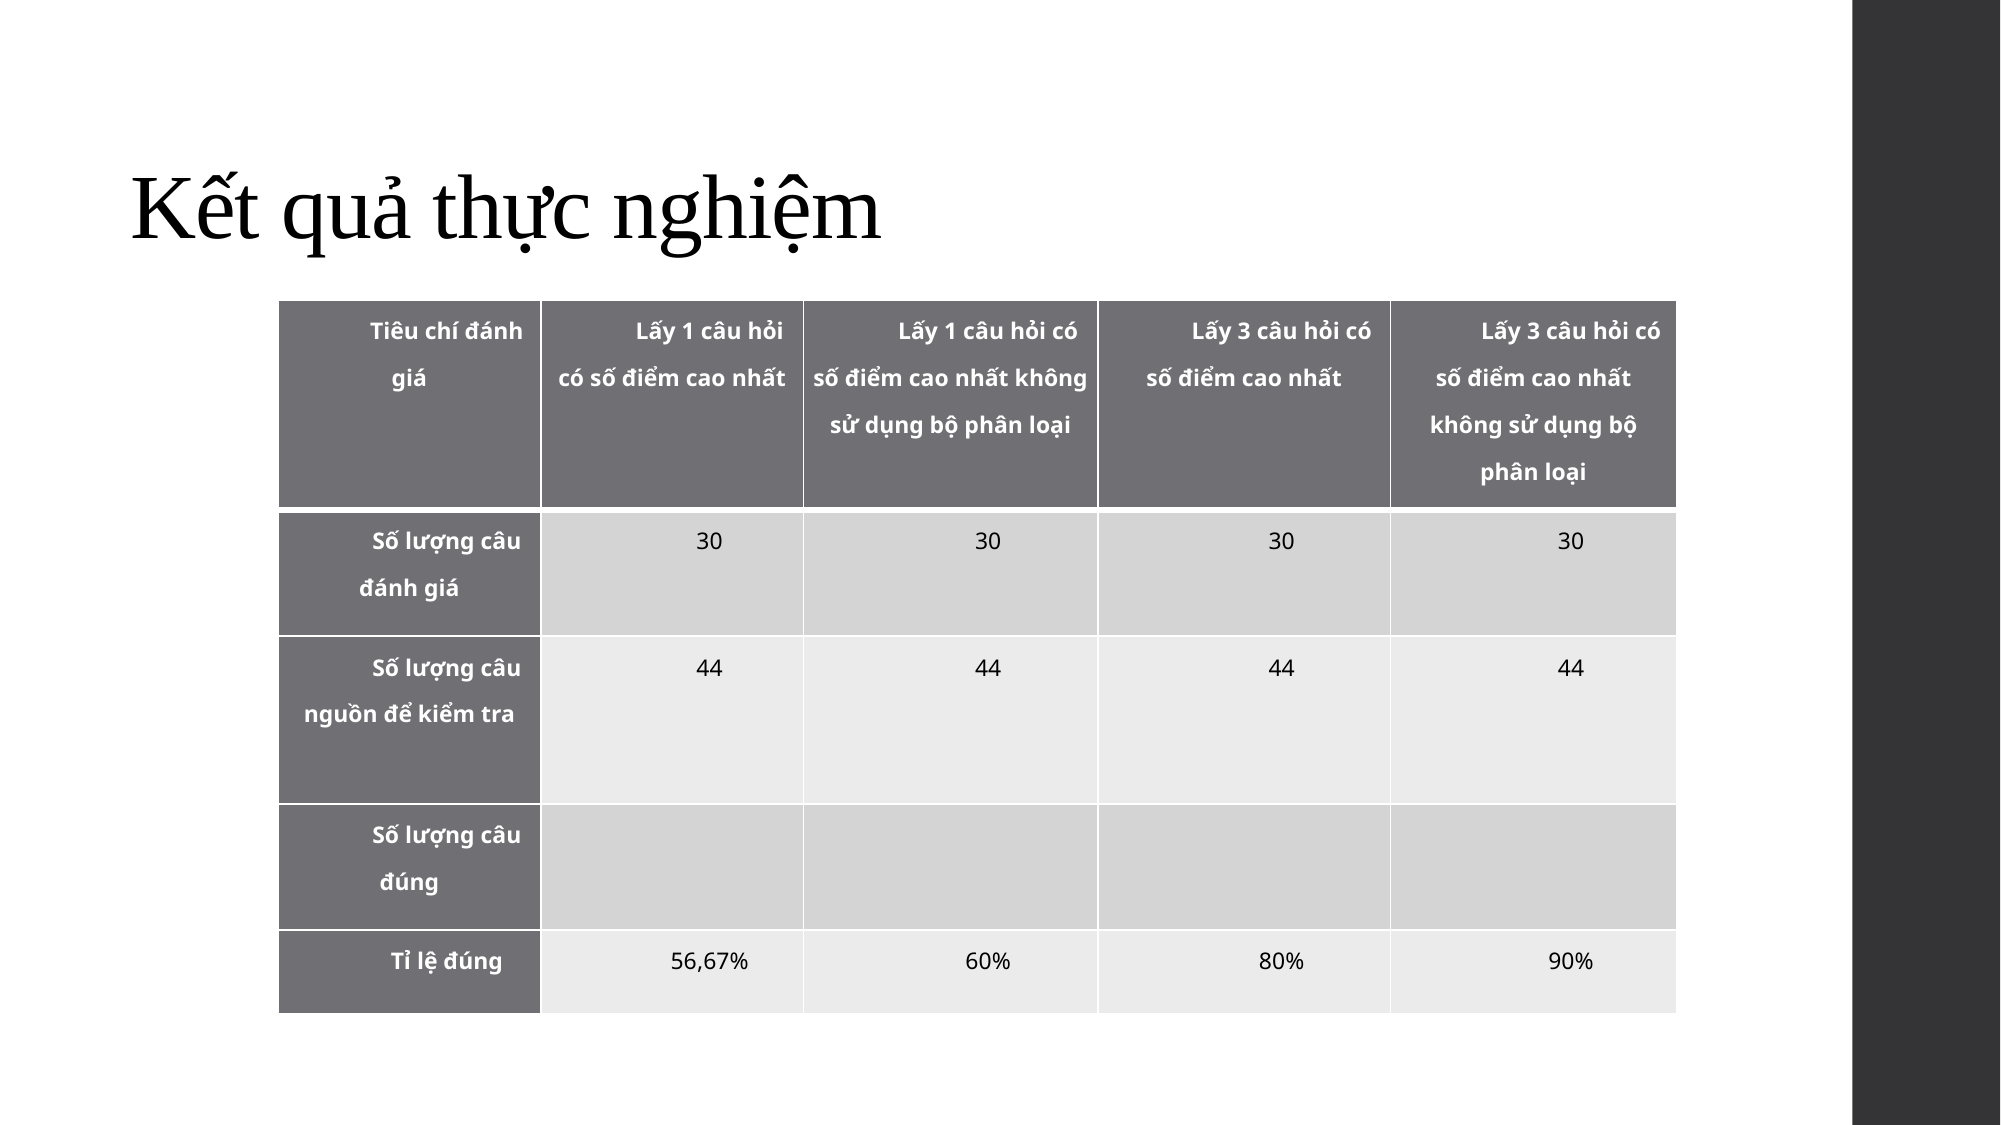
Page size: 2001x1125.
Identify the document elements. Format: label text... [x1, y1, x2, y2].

title Kết quả thực nghiệm [115, 48, 1706, 267]
